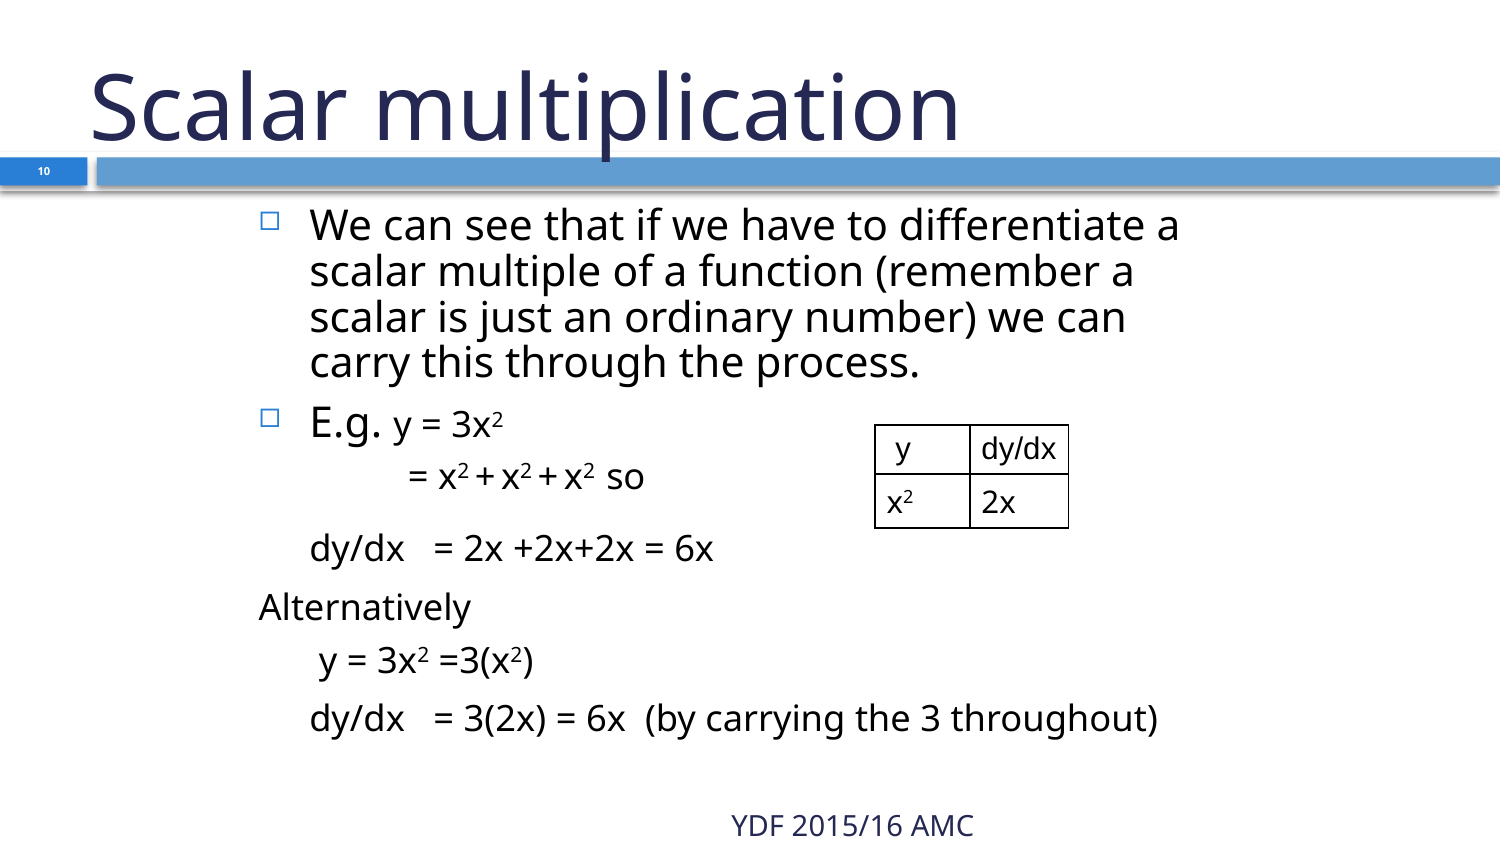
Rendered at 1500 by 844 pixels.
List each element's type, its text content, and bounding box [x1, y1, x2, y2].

title Scalar multiplication [75, 33, 1425, 175]
footer YDF 2015/16 AMC [99, 802, 990, 844]
table_header dy/dx [971, 426, 1068, 473]
table_header y [876, 426, 969, 473]
table_cell 2x [971, 475, 1068, 527]
slide_number 10 [0, 156, 88, 187]
table_cell x2 [876, 475, 969, 527]
list We can see that if we have to differentiate a scalar multiple of a function (remember a scalar is just an ordinary number) we can carry this through the process. E.g. y = 3x2 = x2 + x2 + x2 so dy/dx = 2x +2x+2x = 6x Alternatively y = 3x2 =3(x2) dy/dx = 3(2x) = 6x (by carrying the 3 throughout) [243, 196, 1229, 754]
